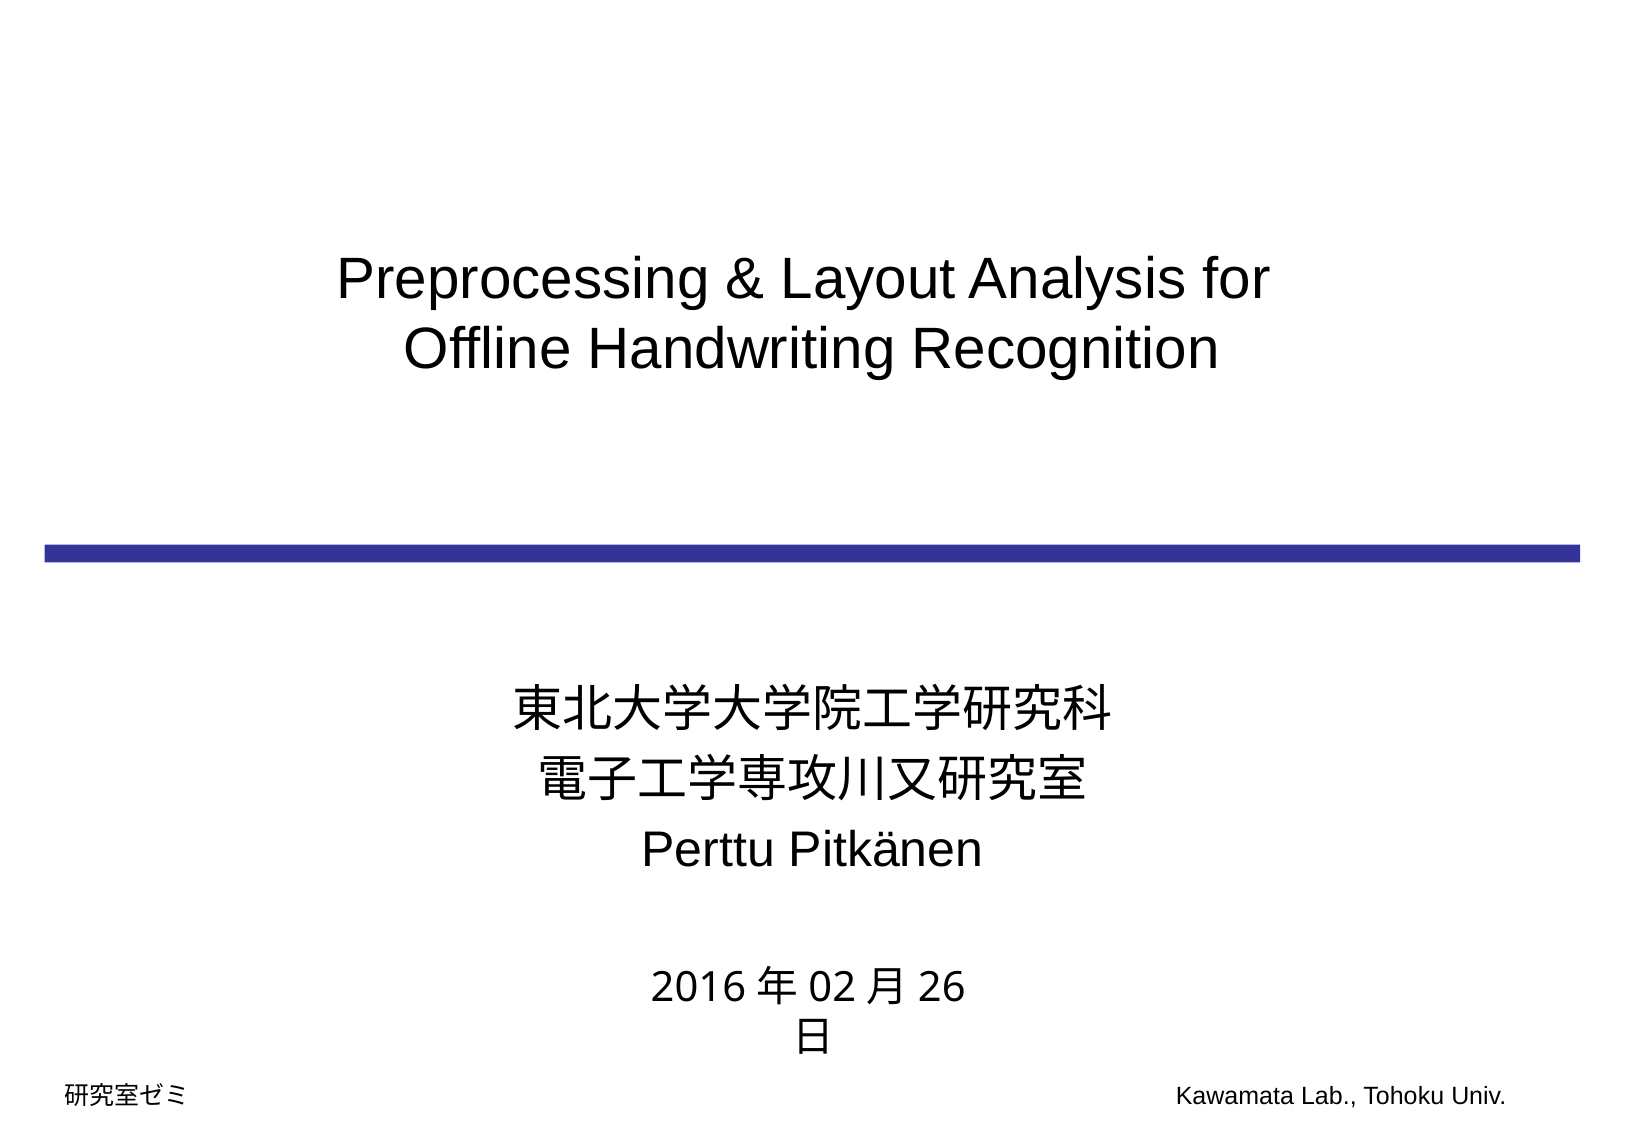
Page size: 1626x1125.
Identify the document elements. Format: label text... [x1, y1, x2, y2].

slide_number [623, 952, 1003, 1031]
subtitle 東北大学大学院工学研究科 電子工学専攻川又研究室 Perttu Pitkänen [243, 668, 1382, 929]
footer 研究室ゼミ [49, 1071, 1160, 1118]
title Preprocessing & Layout Analysis for Offline Handwriting Recognition [121, 231, 1504, 459]
